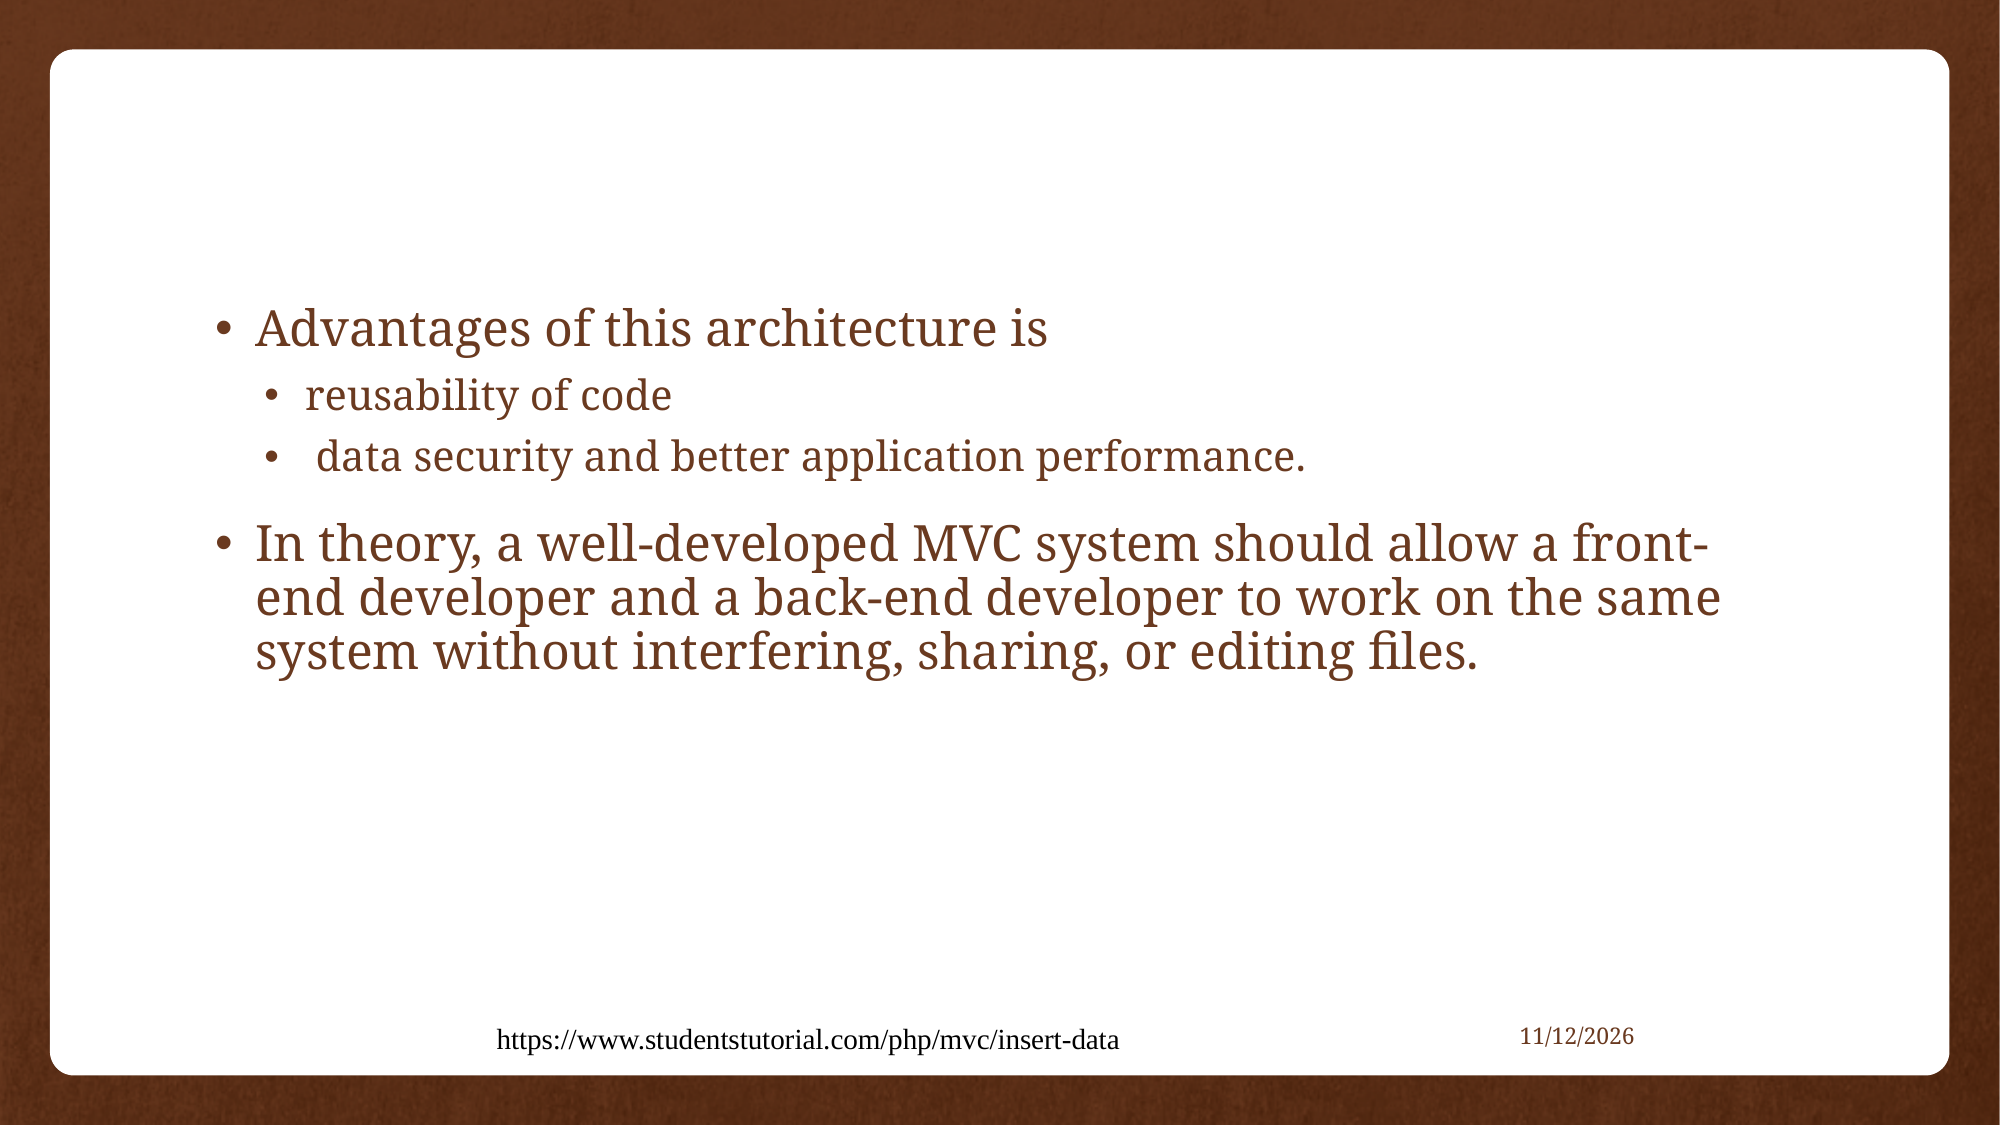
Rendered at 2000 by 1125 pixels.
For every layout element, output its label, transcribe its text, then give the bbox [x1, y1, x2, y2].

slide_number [1449, 1012, 1650, 1063]
footer https://www.studentstutorial.com/php/mvc/insert-data [199, 1012, 1417, 1063]
list Advantages of this architecture is reusability of code data security and better application performance. In theory, a well-developed MVC system should allow a front-end developer and a back-end developer to work on the same system without interfering, sharing, or editing files. [199, 295, 1800, 996]
